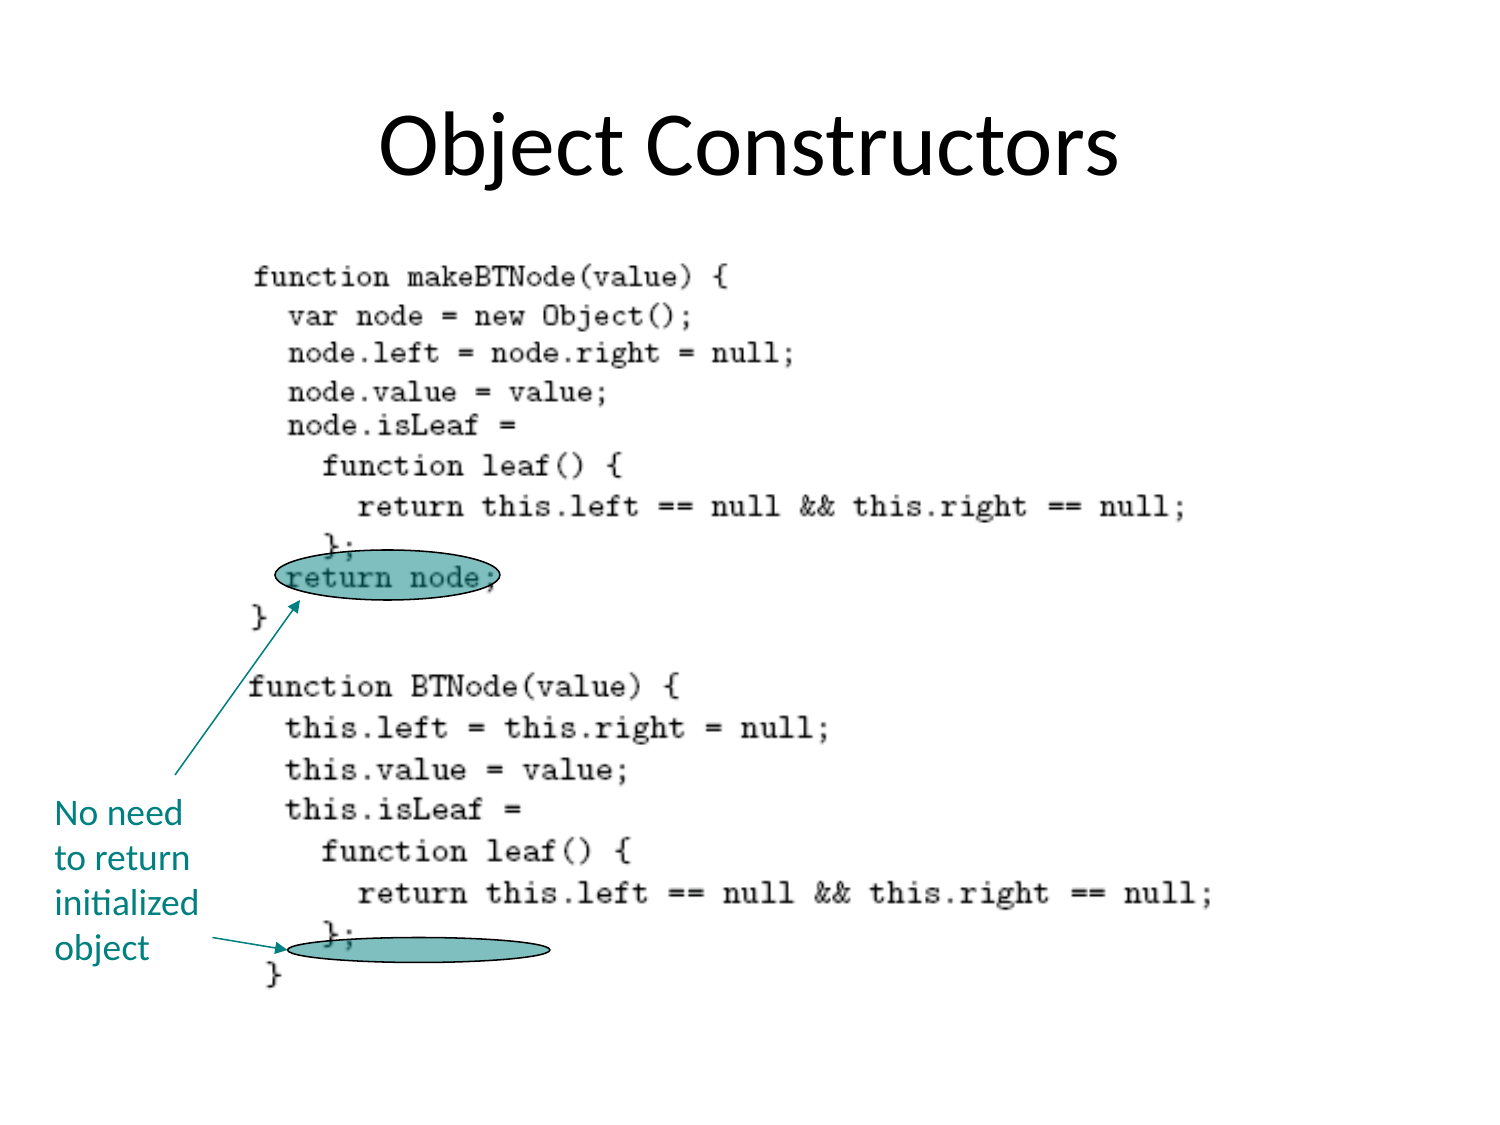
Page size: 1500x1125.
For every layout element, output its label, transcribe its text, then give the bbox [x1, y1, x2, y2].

picture [237, 662, 686, 707]
text_box No need to return initialized object [39, 780, 215, 976]
picture [237, 262, 809, 408]
picture [237, 412, 1202, 635]
picture [237, 712, 1221, 1002]
title Object Constructors [75, 45, 1425, 233]
